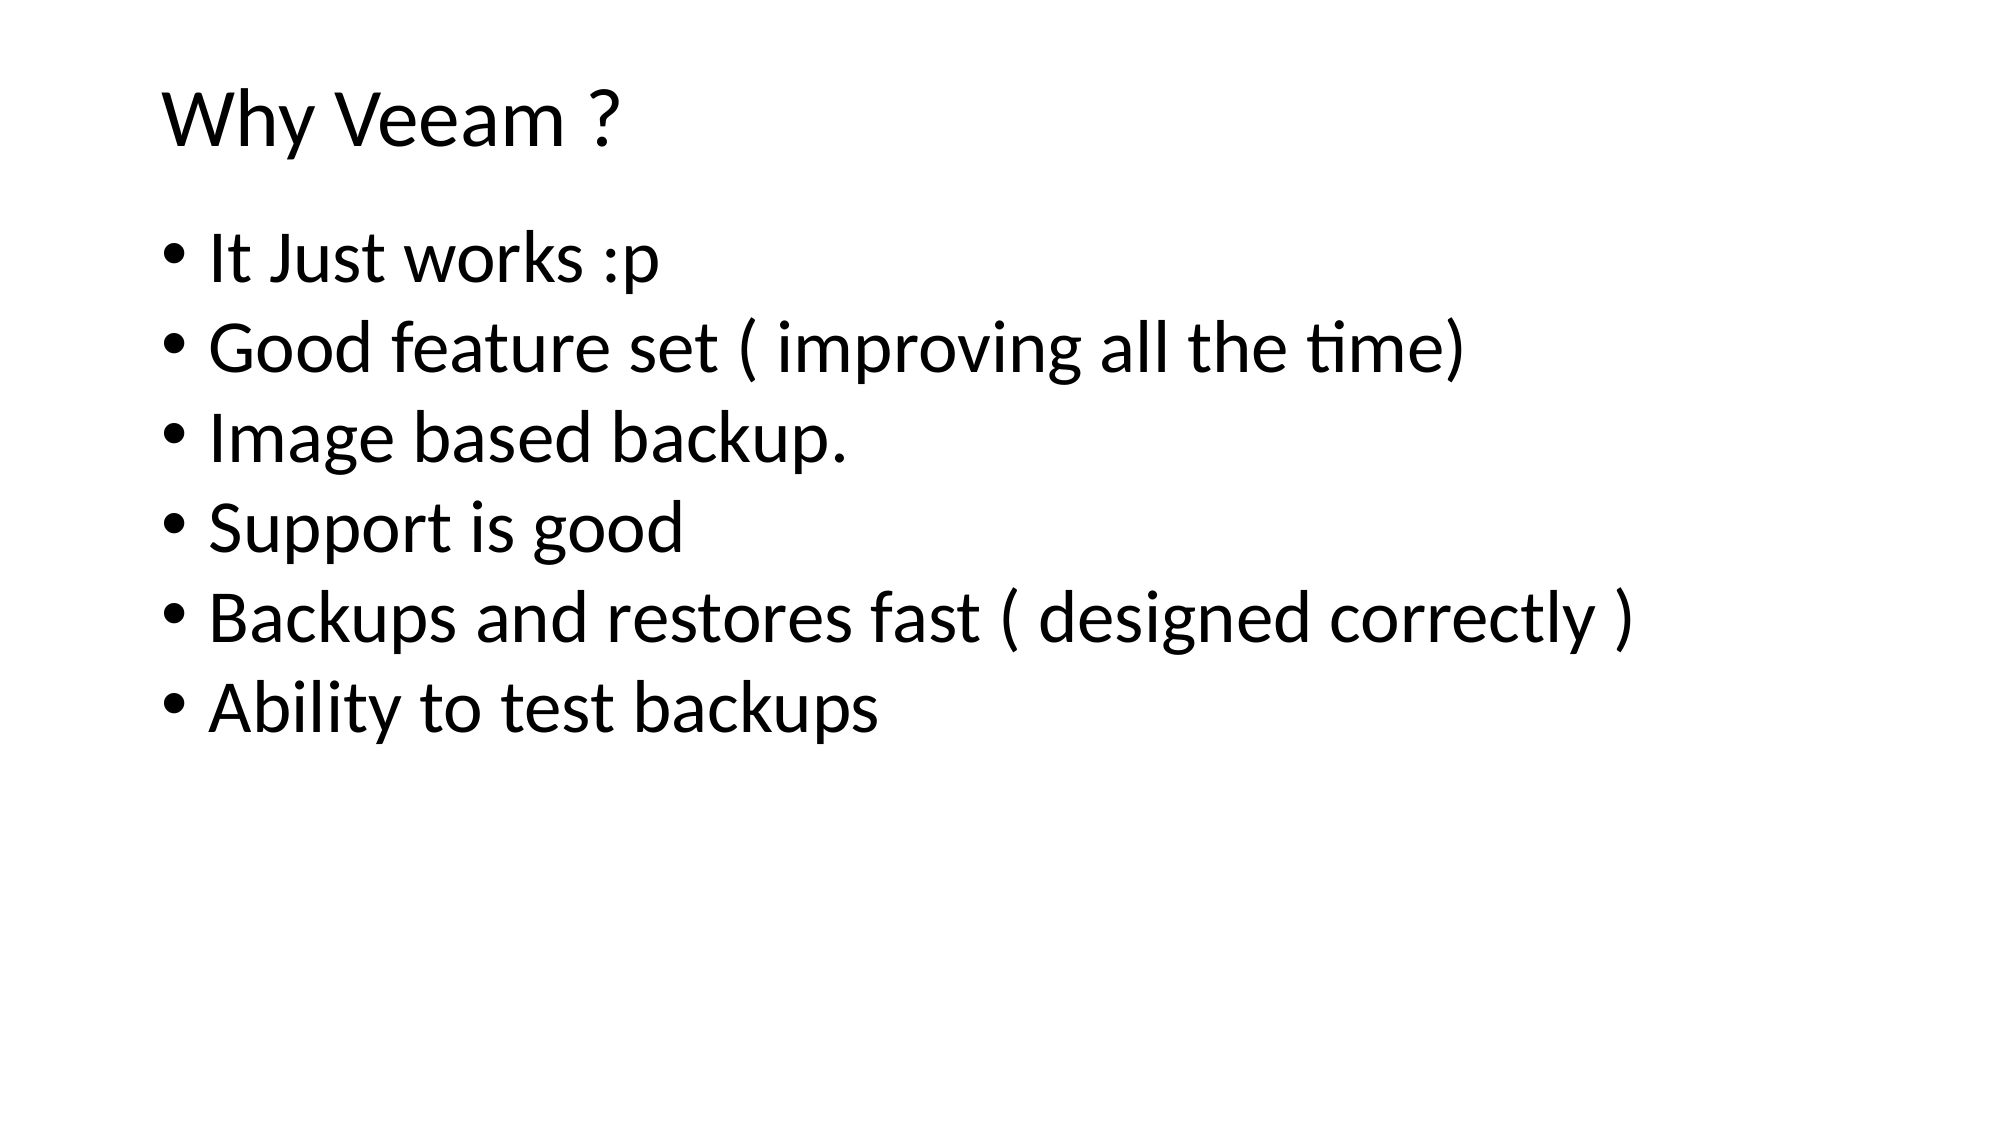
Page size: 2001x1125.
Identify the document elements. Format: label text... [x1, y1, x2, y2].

text_box Why Veeam ? It Just works :p Good feature set ( improving all the time) Image based backup. Support is good Backups and restores fast ( designed correctly ) Ability to test backups [147, 55, 1700, 846]
